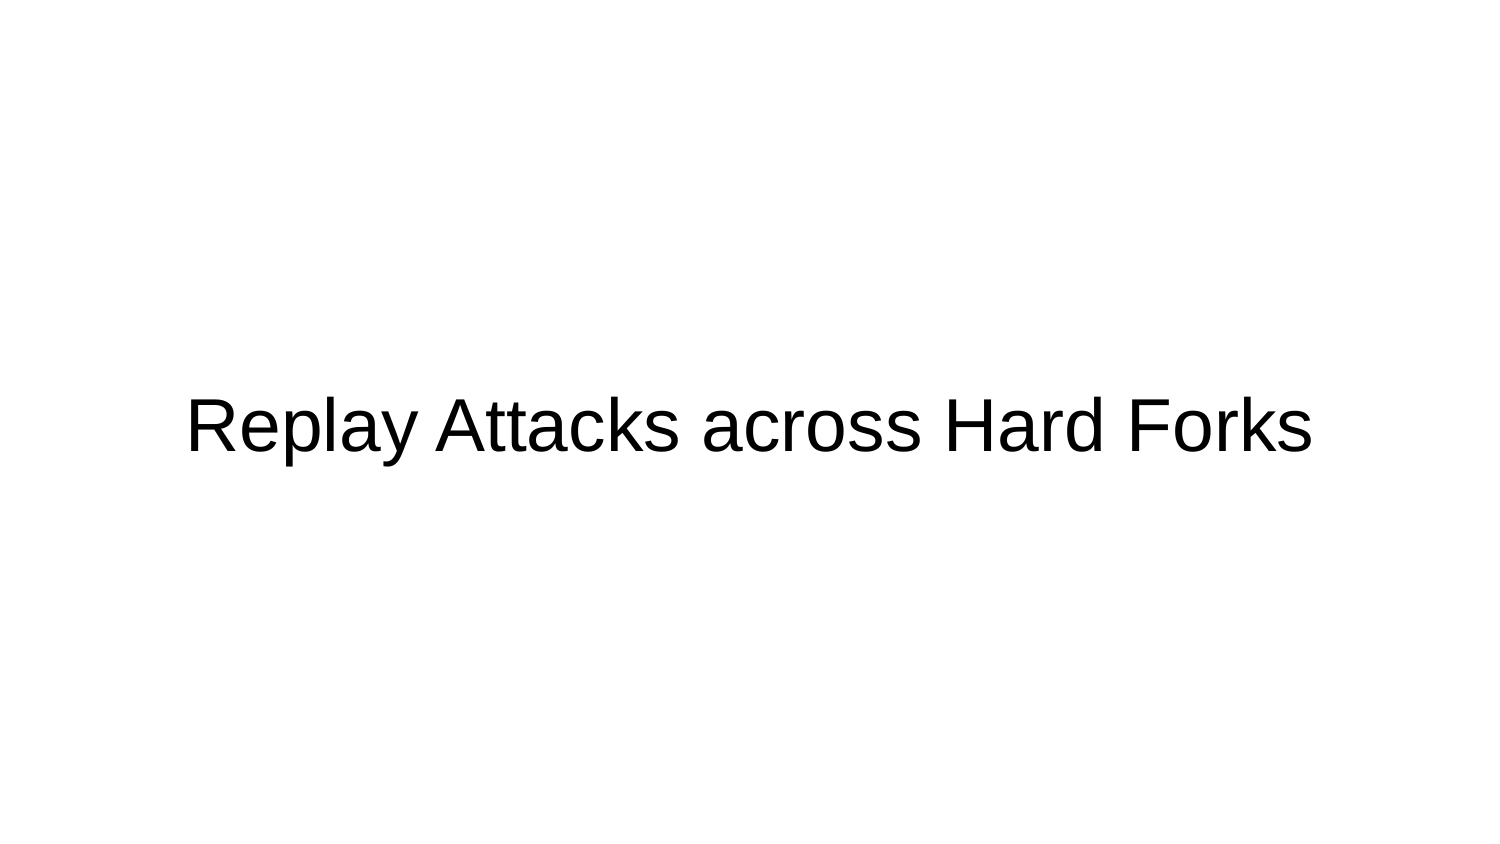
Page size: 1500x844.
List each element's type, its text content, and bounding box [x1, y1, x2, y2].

title Replay Attacks across Hard Forks [51, 352, 1449, 491]
